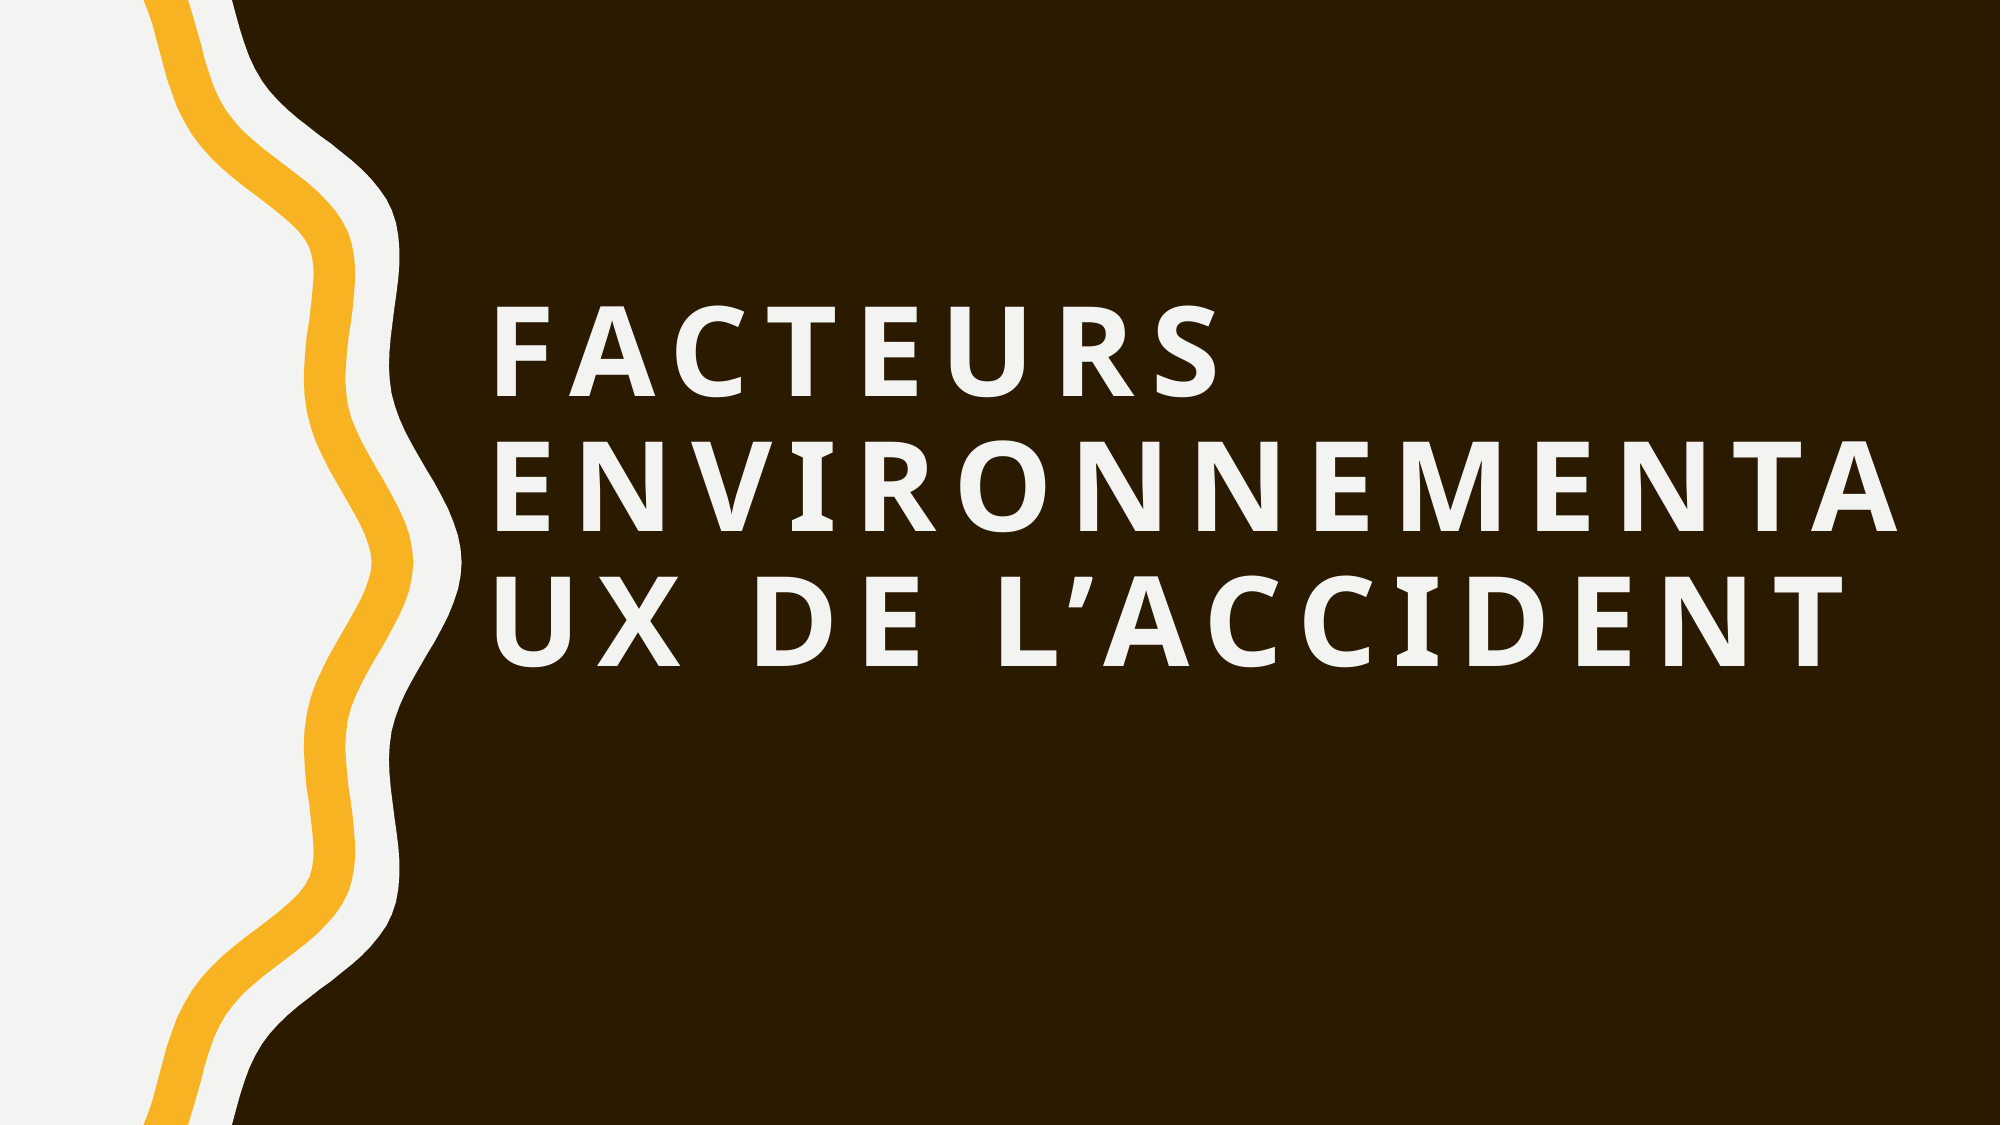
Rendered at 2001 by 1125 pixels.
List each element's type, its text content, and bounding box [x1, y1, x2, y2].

title Facteurs environnementaux de l’accident [471, 273, 2000, 701]
